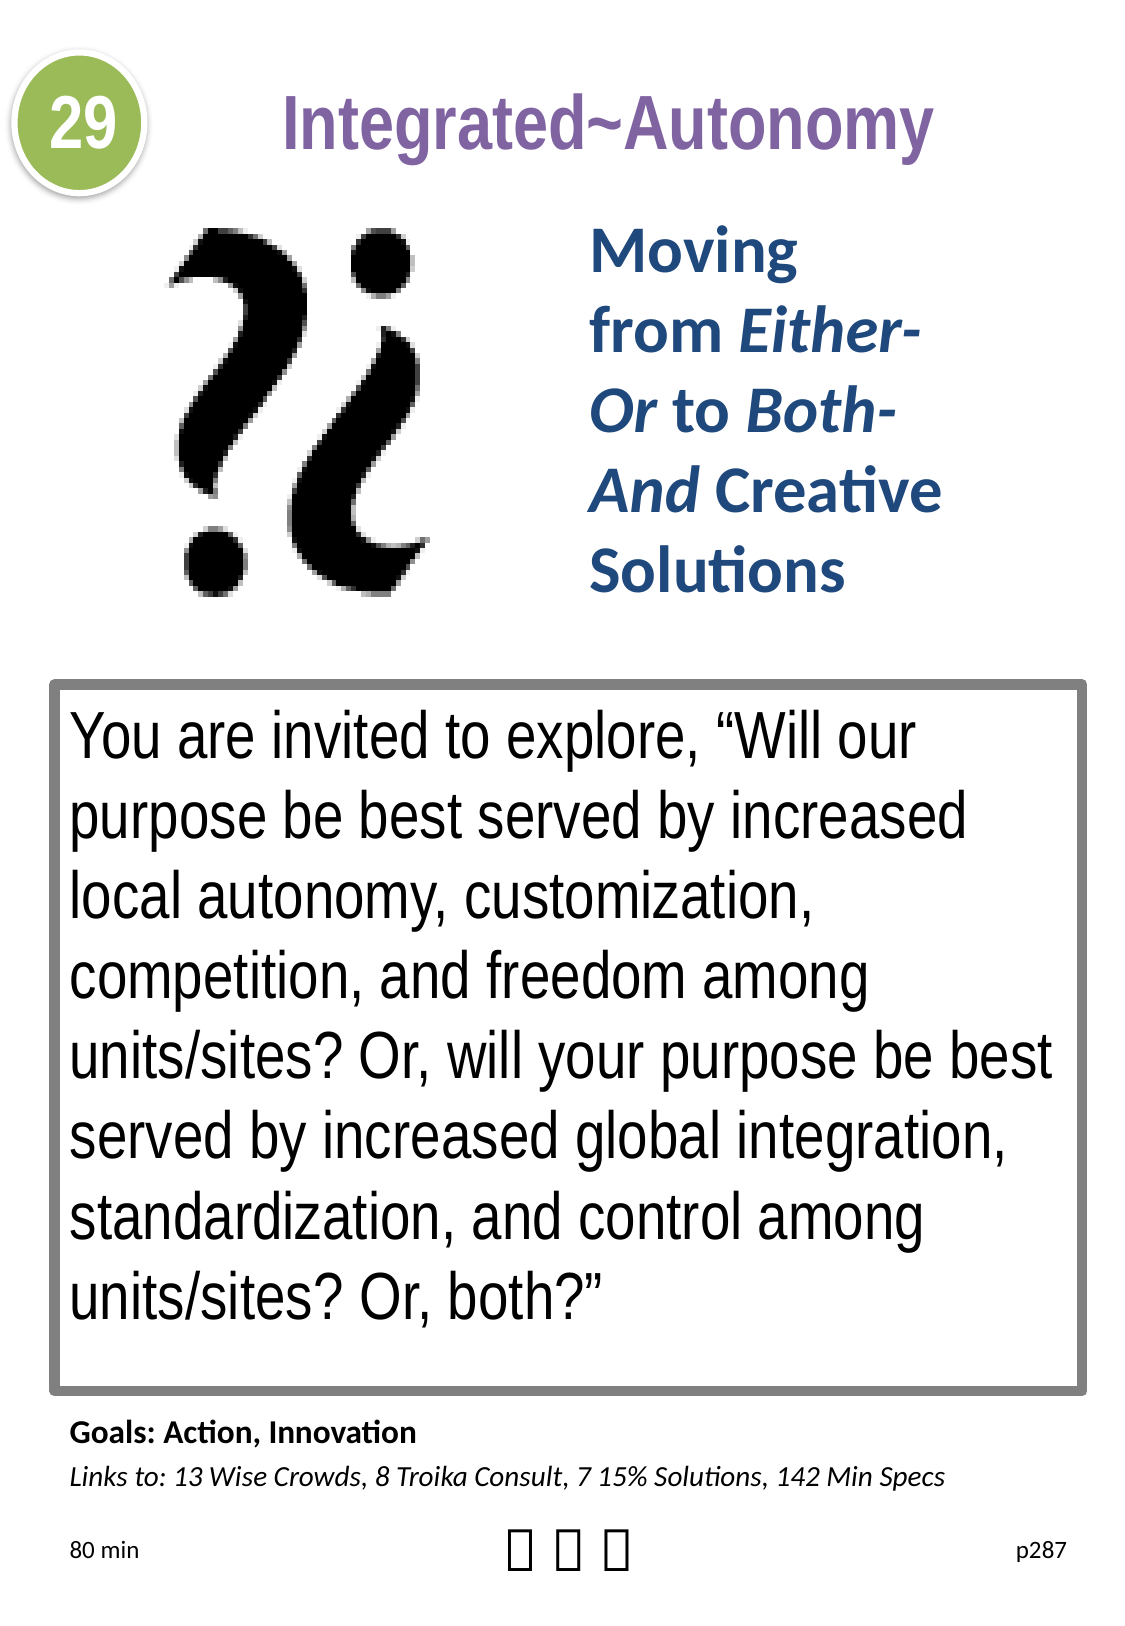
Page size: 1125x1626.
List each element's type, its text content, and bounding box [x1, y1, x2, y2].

list Goals: Action, Innovation [54, 1402, 1083, 1451]
list p287 [810, 1503, 1083, 1594]
picture [120, 218, 481, 608]
list Moving from Either-Or to Both-And Creative Solutions [574, 198, 1083, 659]
title Integrated~Autonomy [149, 65, 1069, 173]
list 29 [31, 64, 138, 173]
list 80 min [54, 1503, 327, 1594]
list You are invited to explore, “Will our purpose be best served by increased local autonomy, customization, competition, and freedom among units/sites? Or, will your purpose be best served by increased global integration, standardization, and control among units/sites? Or, both?” [49, 679, 1087, 1396]
list    [432, 1503, 705, 1594]
list Links to: 13 Wise Crowds, 8 Troika Consult, 7 15% Solutions, 142 Min Specs [54, 1451, 1083, 1498]
